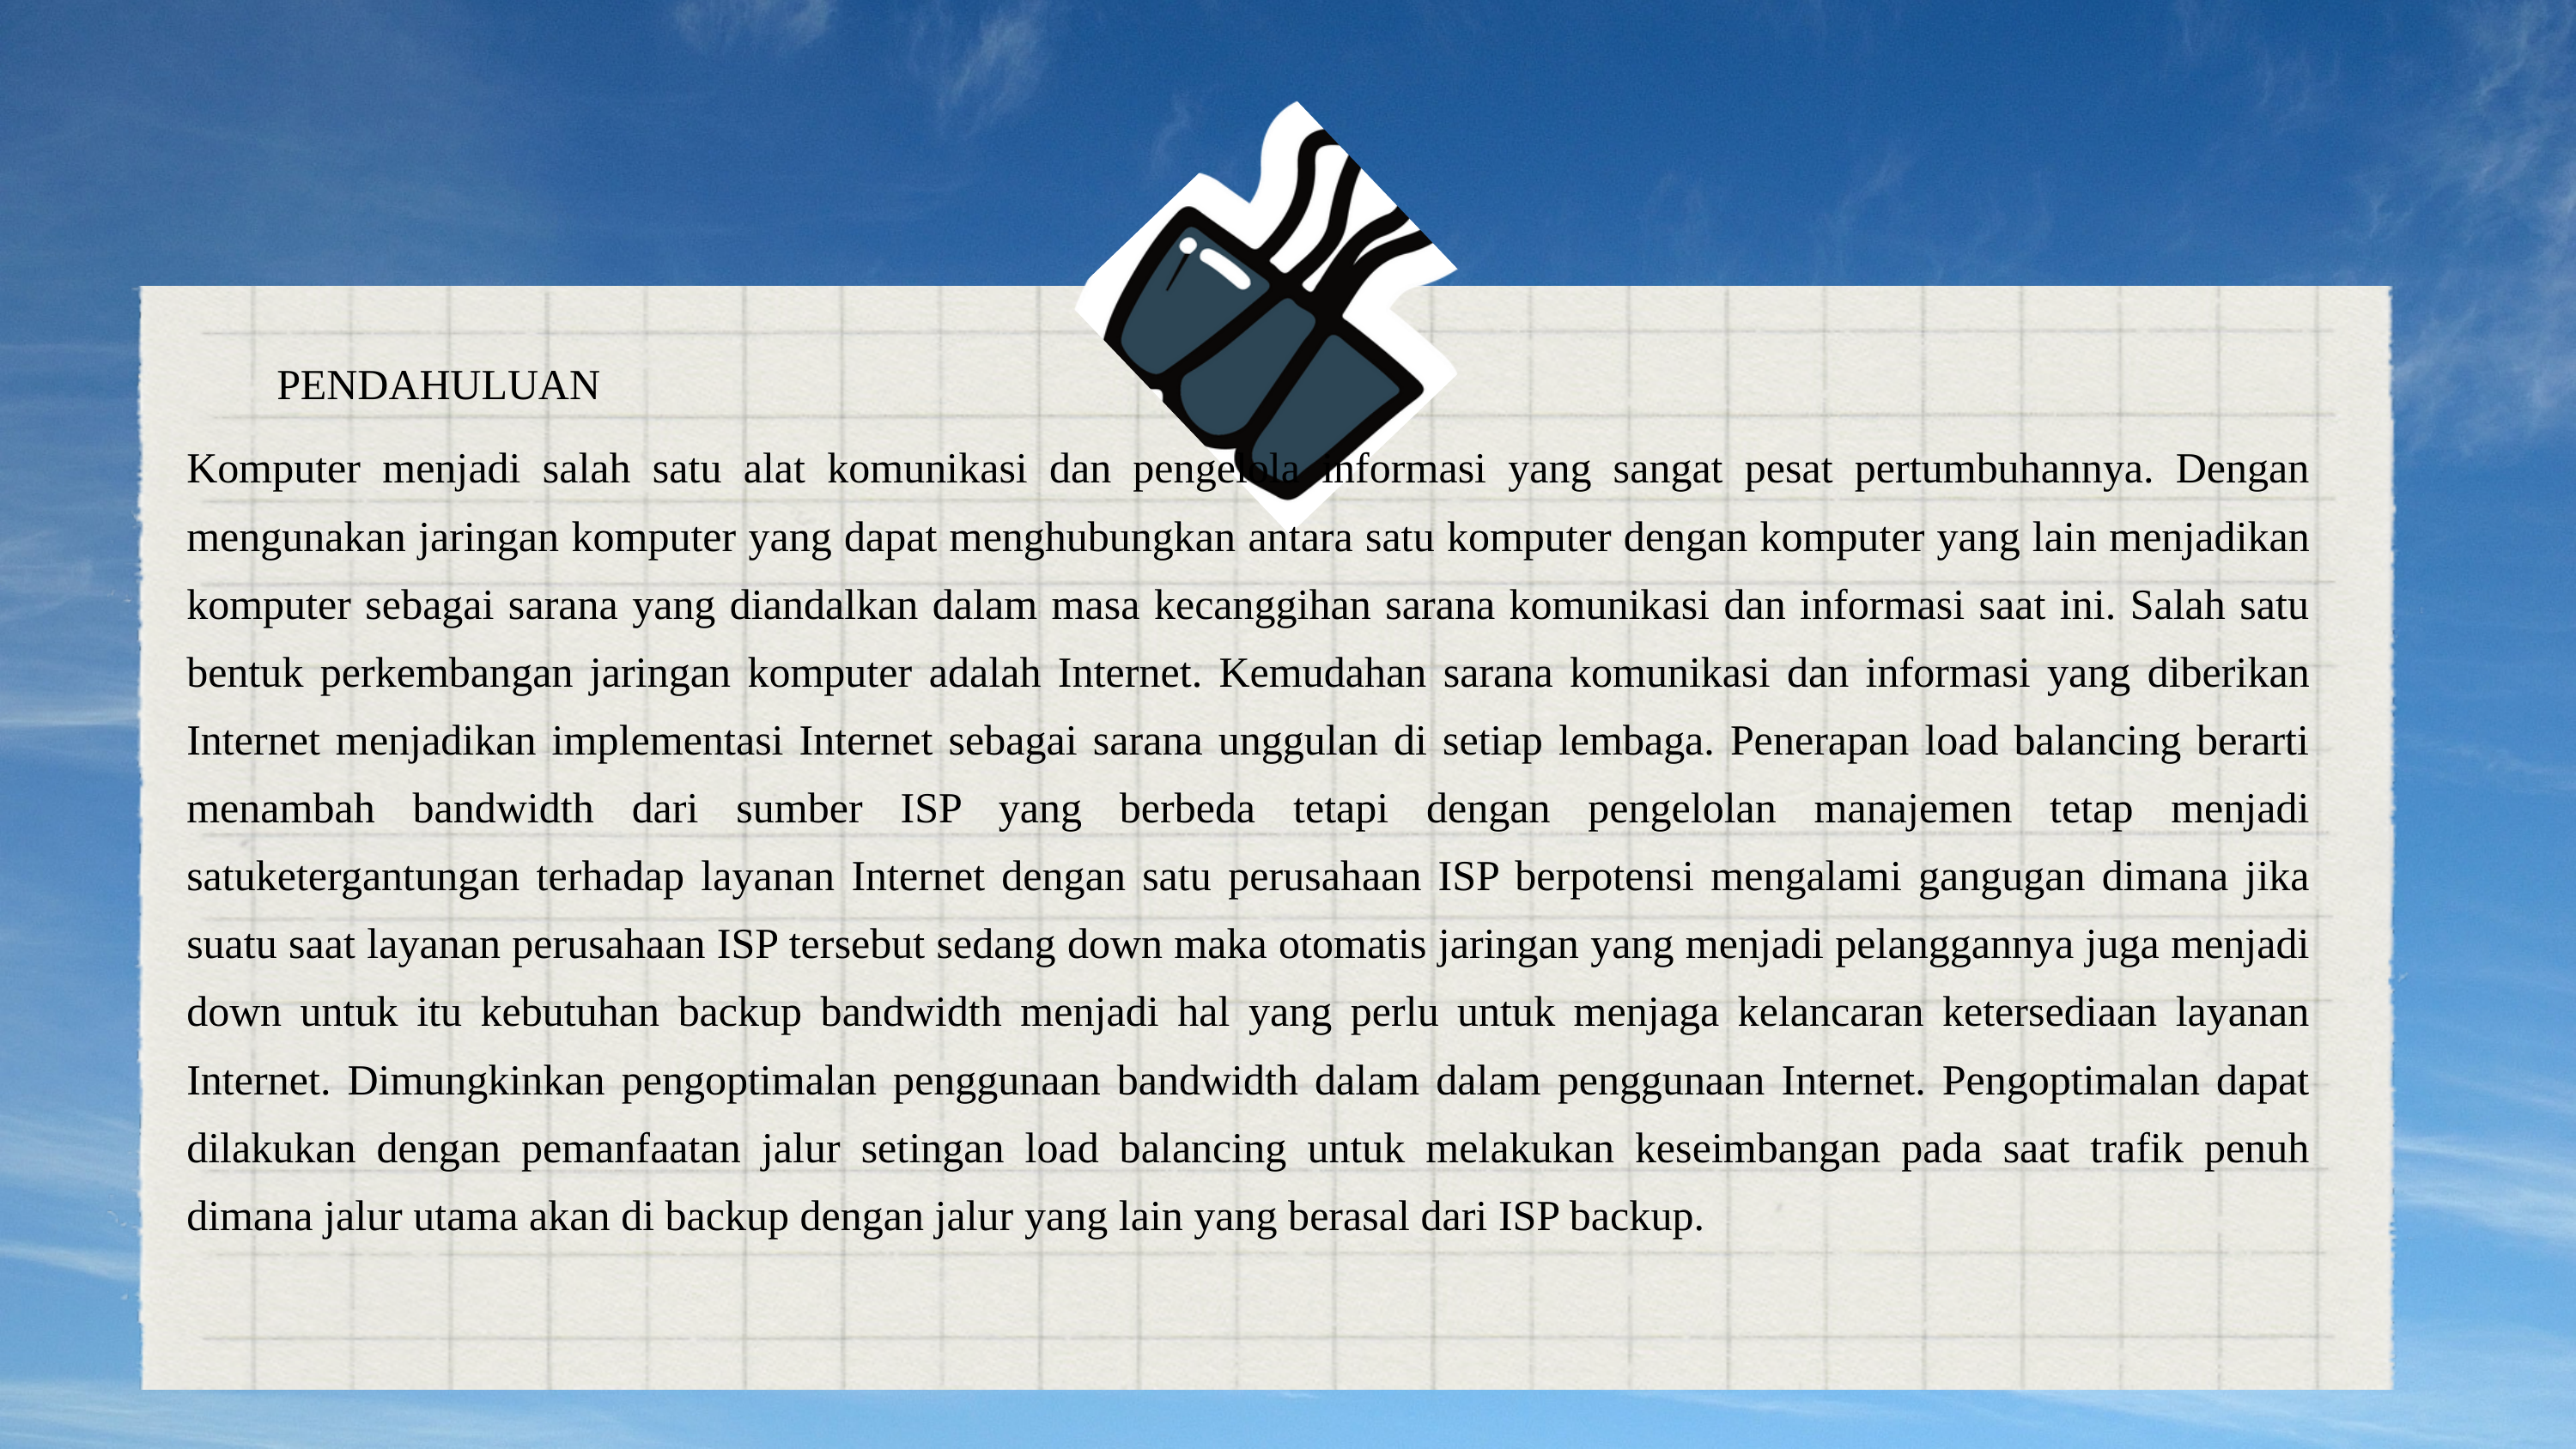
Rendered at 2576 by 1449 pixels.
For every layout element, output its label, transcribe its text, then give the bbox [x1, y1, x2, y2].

text_box [1066, 89, 1510, 423]
text_box [0, 0, 2576, 1449]
text_box PENDAHULUAN [276, 286, 1066, 408]
text_box [107, 286, 2448, 1390]
text_box Komputer menjadi salah satu alat komunikasi dan pengelola informasi yang sangat pesat pertumbuhannya. Dengan mengunakan jaringan komputer yang dapat menghubungkan antara satu komputer dengan komputer yang lain menjadikan komputer sebagai sarana yang diandalkan dalam masa kecanggihan sarana komunikasi dan informasi saat ini. Salah satu bentuk perkembangan jaringan komputer adalah Internet. Kemudahan sarana komunikasi dan informasi yang diberikan Internet menjadikan implementasi Internet sebagai sarana unggulan di setiap lembaga. Penerapan load balancing berarti menambah bandwidth dari sumber ISP yang berbeda tetapi dengan pengelolan manajemen tetap menjadi satuketergantungan terhadap layanan Internet dengan satu perusahaan ISP berpotensi mengalami gangugan dimana jika suatu saat layanan perusahaan ISP tersebut sedang down maka otomatis jaringan yang menjadi pelanggannya juga menjadi down untuk itu kebutuhan backup bandwidth menjadi hal yang perlu untuk menjaga kelancaran ketersediaan layanan Internet. Dimungkinkan pengoptimalan penggunaan bandwidth dalam dalam penggunaan Internet. Pengoptimalan dapat dilakukan dengan pemanfaatan jalur setingan load balancing untuk melakukan keseimbangan pada saat trafik penuh dimana jalur utama akan di backup dengan jalur yang lain yang berasal dari ISP backup. [129, 423, 2312, 1307]
